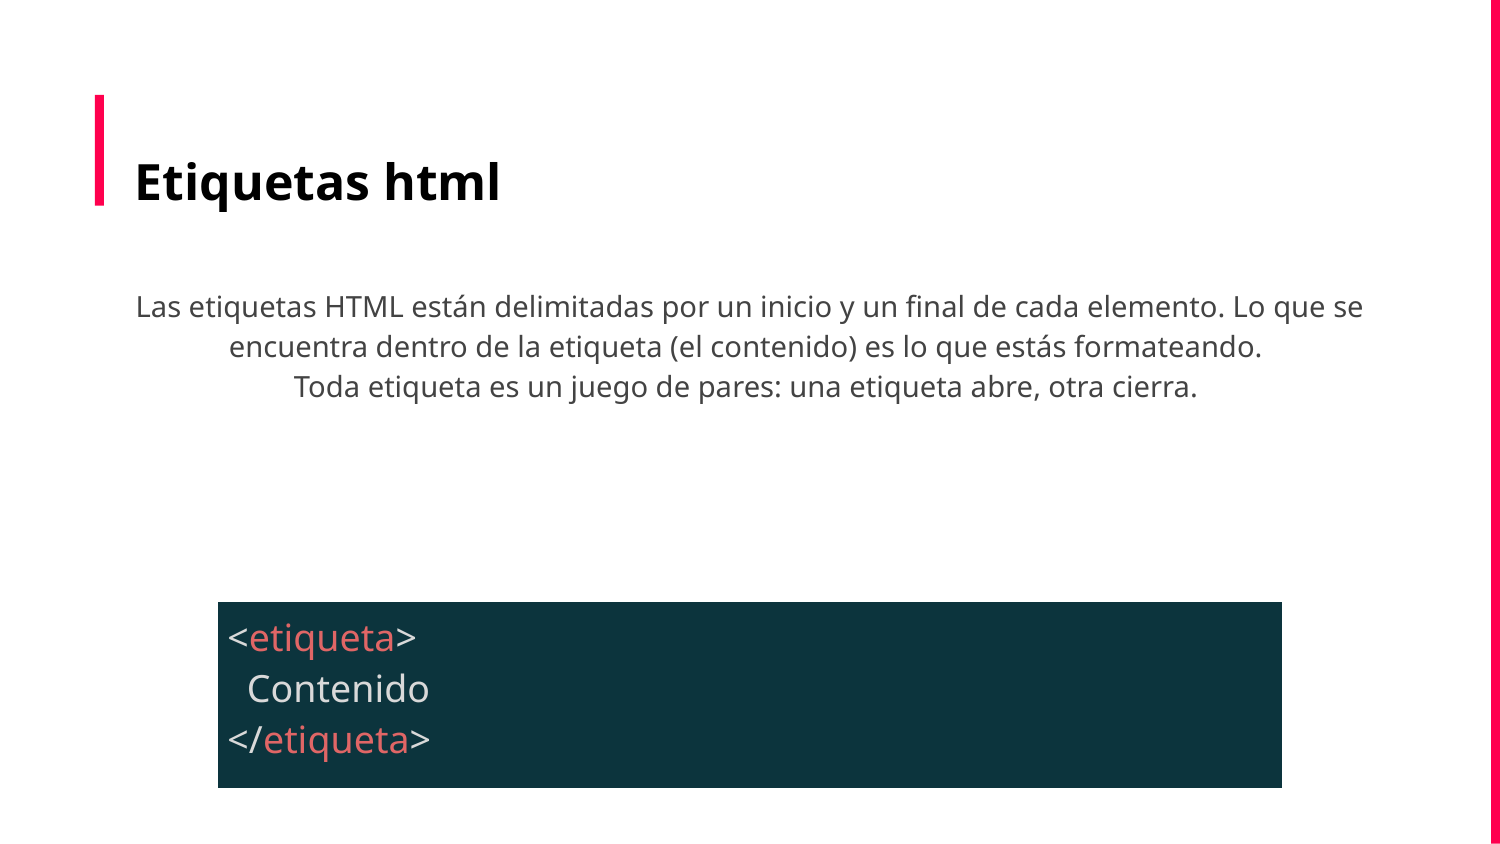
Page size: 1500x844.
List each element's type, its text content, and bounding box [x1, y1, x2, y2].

list Las etiquetas HTML están delimitadas por un inicio y un final de cada elemento. Lo que se encuentra dentro de la etiqueta (el contenido) es lo que estás formateando. Toda etiqueta es un juego de pares: una etiqueta abre, otra cierra. [119, 267, 1381, 537]
table_header <etiqueta> Contenido </etiqueta> [218, 602, 1282, 788]
title Etiquetas html [119, 105, 975, 220]
